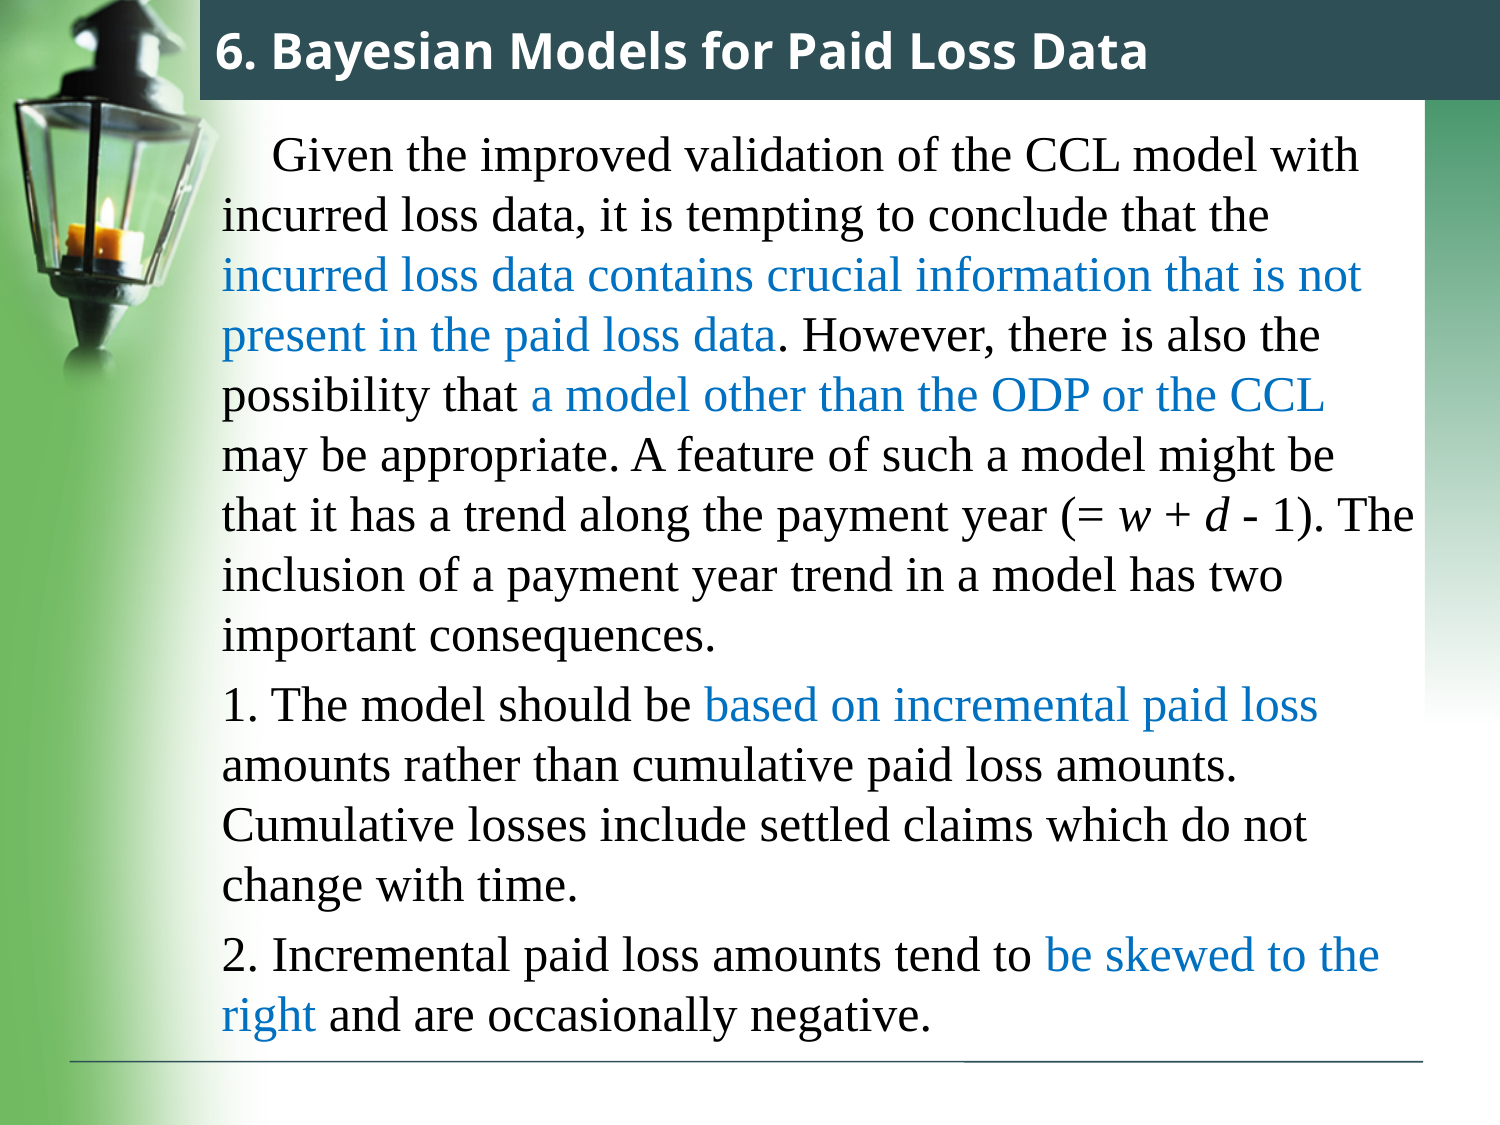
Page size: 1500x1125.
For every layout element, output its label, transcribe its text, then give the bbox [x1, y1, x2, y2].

list Given the improved validation of the CCL model with incurred loss data, it is tempting to conclude that the incurred loss data contains crucial information that is not present in the paid loss data. However, there is also the possibility that a model other than the ODP or the CCL may be appropriate. A feature of such a model might be that it has a trend along the payment year (= w + d - 1). The inclusion of a payment year trend in a model has two important consequences. 1. The model should be based on incremental paid loss amounts rather than cumulative paid loss amounts. Cumulative losses include settled claims which do not change with time. 2. Incremental paid loss amounts tend to be skewed to the right and are occasionally negative. [206, 113, 1436, 1047]
picture [0, 0, 313, 1125]
title 6. Bayesian Models for Paid Loss Data [200, 0, 1500, 100]
